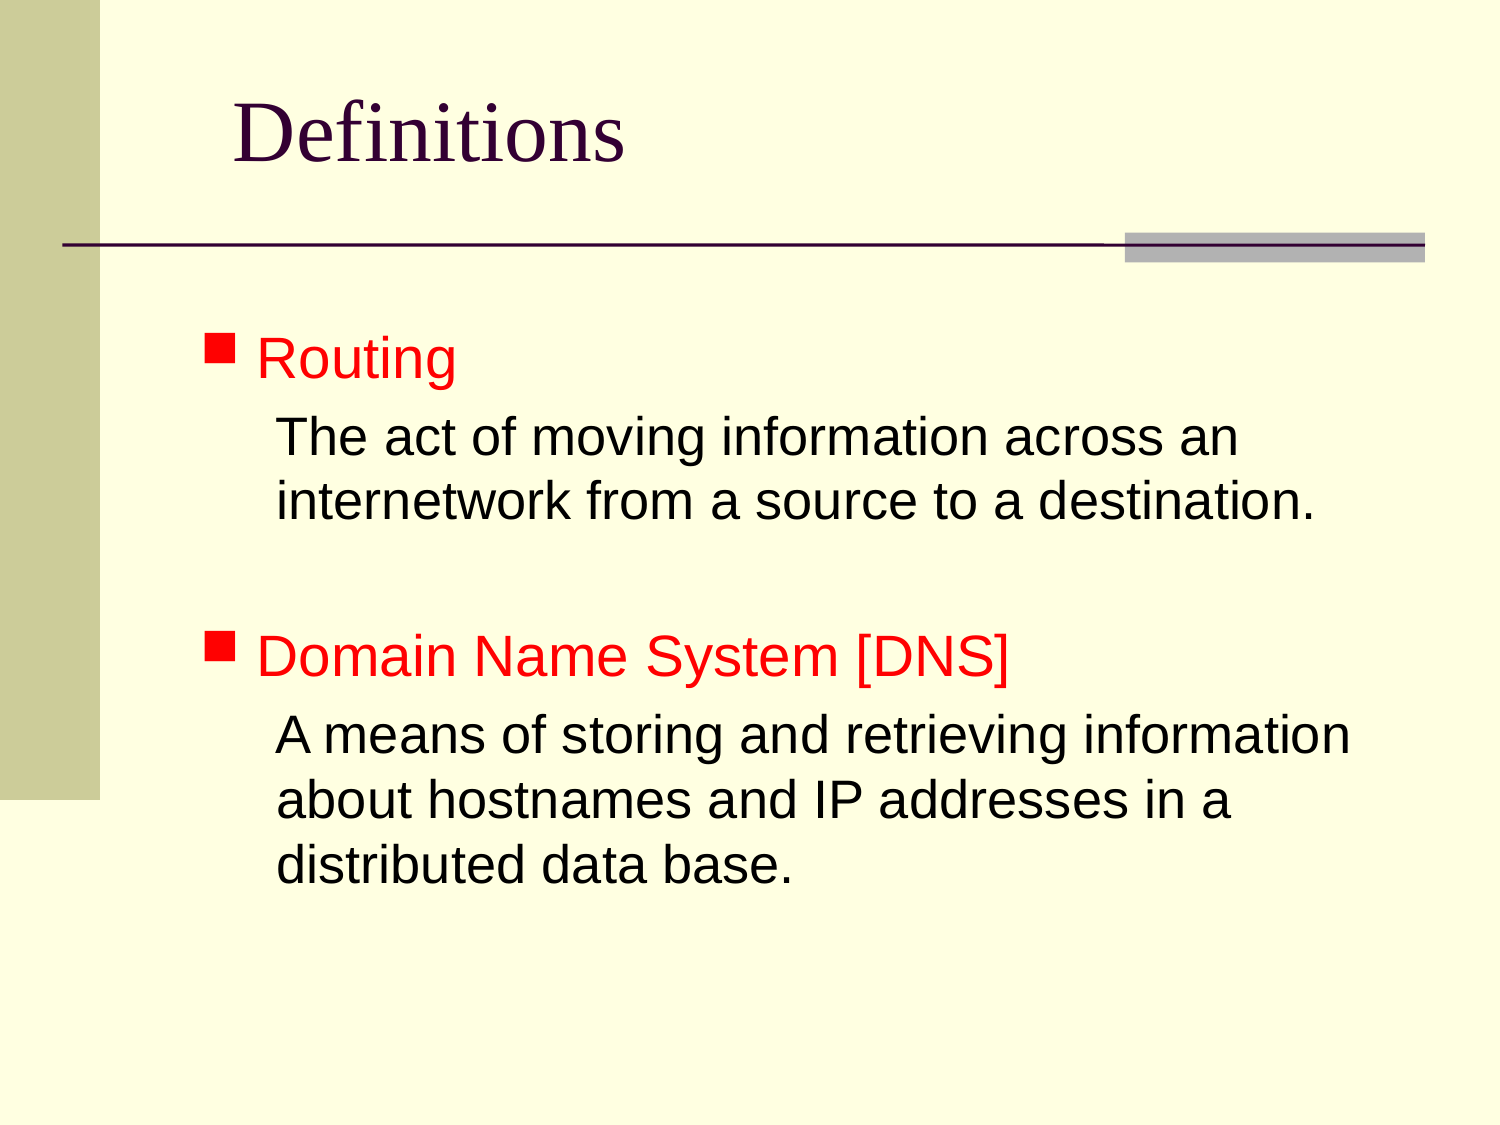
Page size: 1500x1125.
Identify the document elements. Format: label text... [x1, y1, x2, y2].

list Routing The act of moving information across an internetwork from a source to a destination. Domain Name System [DNS] A means of storing and retrieving information about hostnames and IP addresses in a distributed data base. [185, 312, 1390, 989]
title Definitions [217, 51, 1190, 203]
